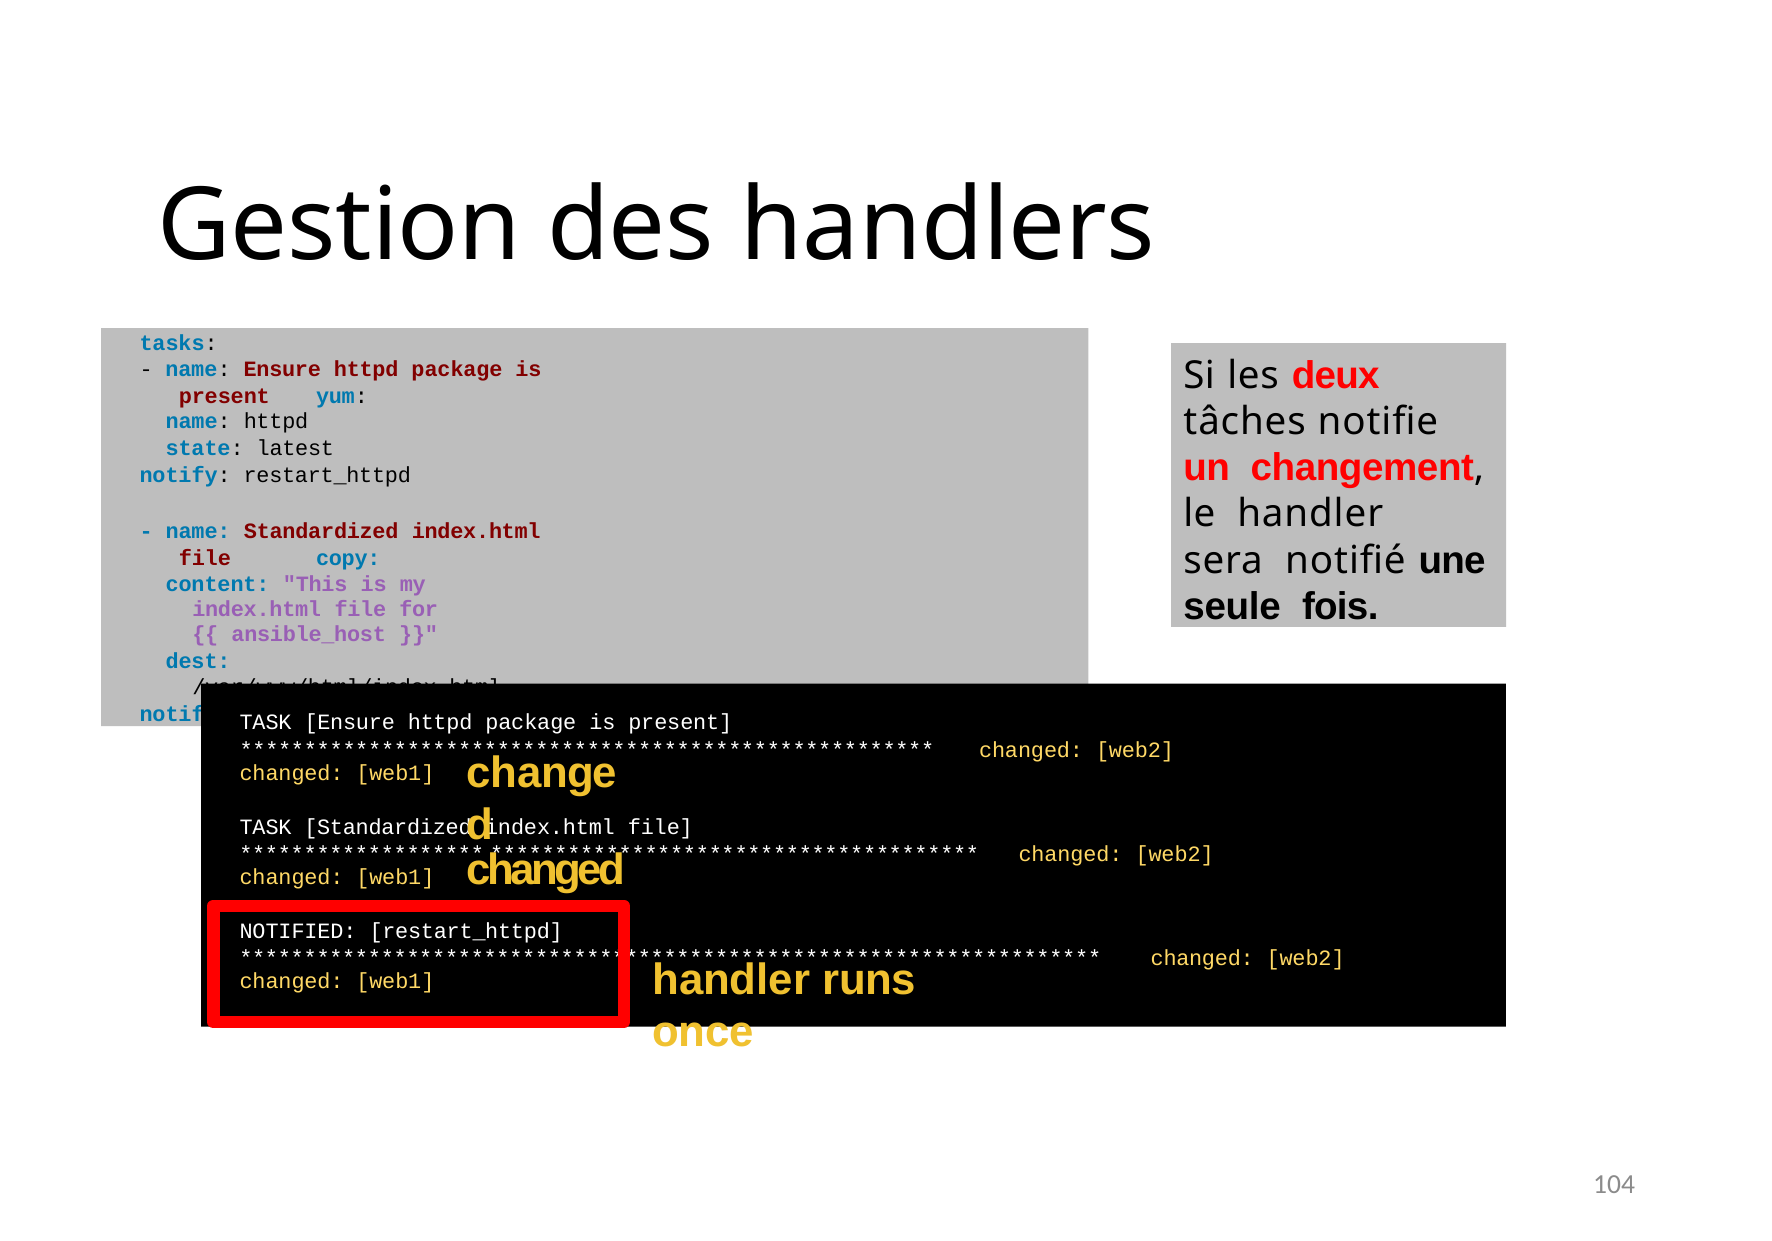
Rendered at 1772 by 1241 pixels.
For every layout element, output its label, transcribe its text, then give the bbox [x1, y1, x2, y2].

title Gestion des handlers [155, 113, 1329, 323]
text_box TASK [Standardized index.html file] [642, 810, 704, 837]
text_box [201, 683, 1506, 1027]
text_box TASK [Ensure httpd package is present] ****************************************************** [239, 706, 955, 762]
text_box Si les deux tâches notifie un changement, le handler sera notifié une seule fois. [1171, 343, 1507, 627]
text_box changed: [web1] changed NOTIFIED: [restart_httpd] [239, 838, 640, 943]
text_box handler runs once [652, 948, 1018, 1056]
text_box [213, 905, 624, 1022]
text_box ************************************** [640, 837, 995, 866]
slide_number 104 [1251, 1149, 1651, 1216]
text_box ******************************************************************* changed: [web2] [624, 941, 1351, 971]
text_box changed: [web2] [979, 733, 1180, 762]
text_box changed: [web2] [1018, 837, 1219, 866]
text_box TASK [Standardized index.html file] [239, 810, 466, 837]
text_box tasks: - name: Ensure httpd package is present yum: name: httpd state: latest notify: restart_httpd - name: Standardized index.html file copy: content: "This is my index.html file for {{ ansible_host }}" dest: /var/www/html/index.html notify: restart_httpd [101, 328, 1089, 727]
text_box changed [466, 741, 642, 849]
text_box changed: [web1] [239, 756, 439, 785]
